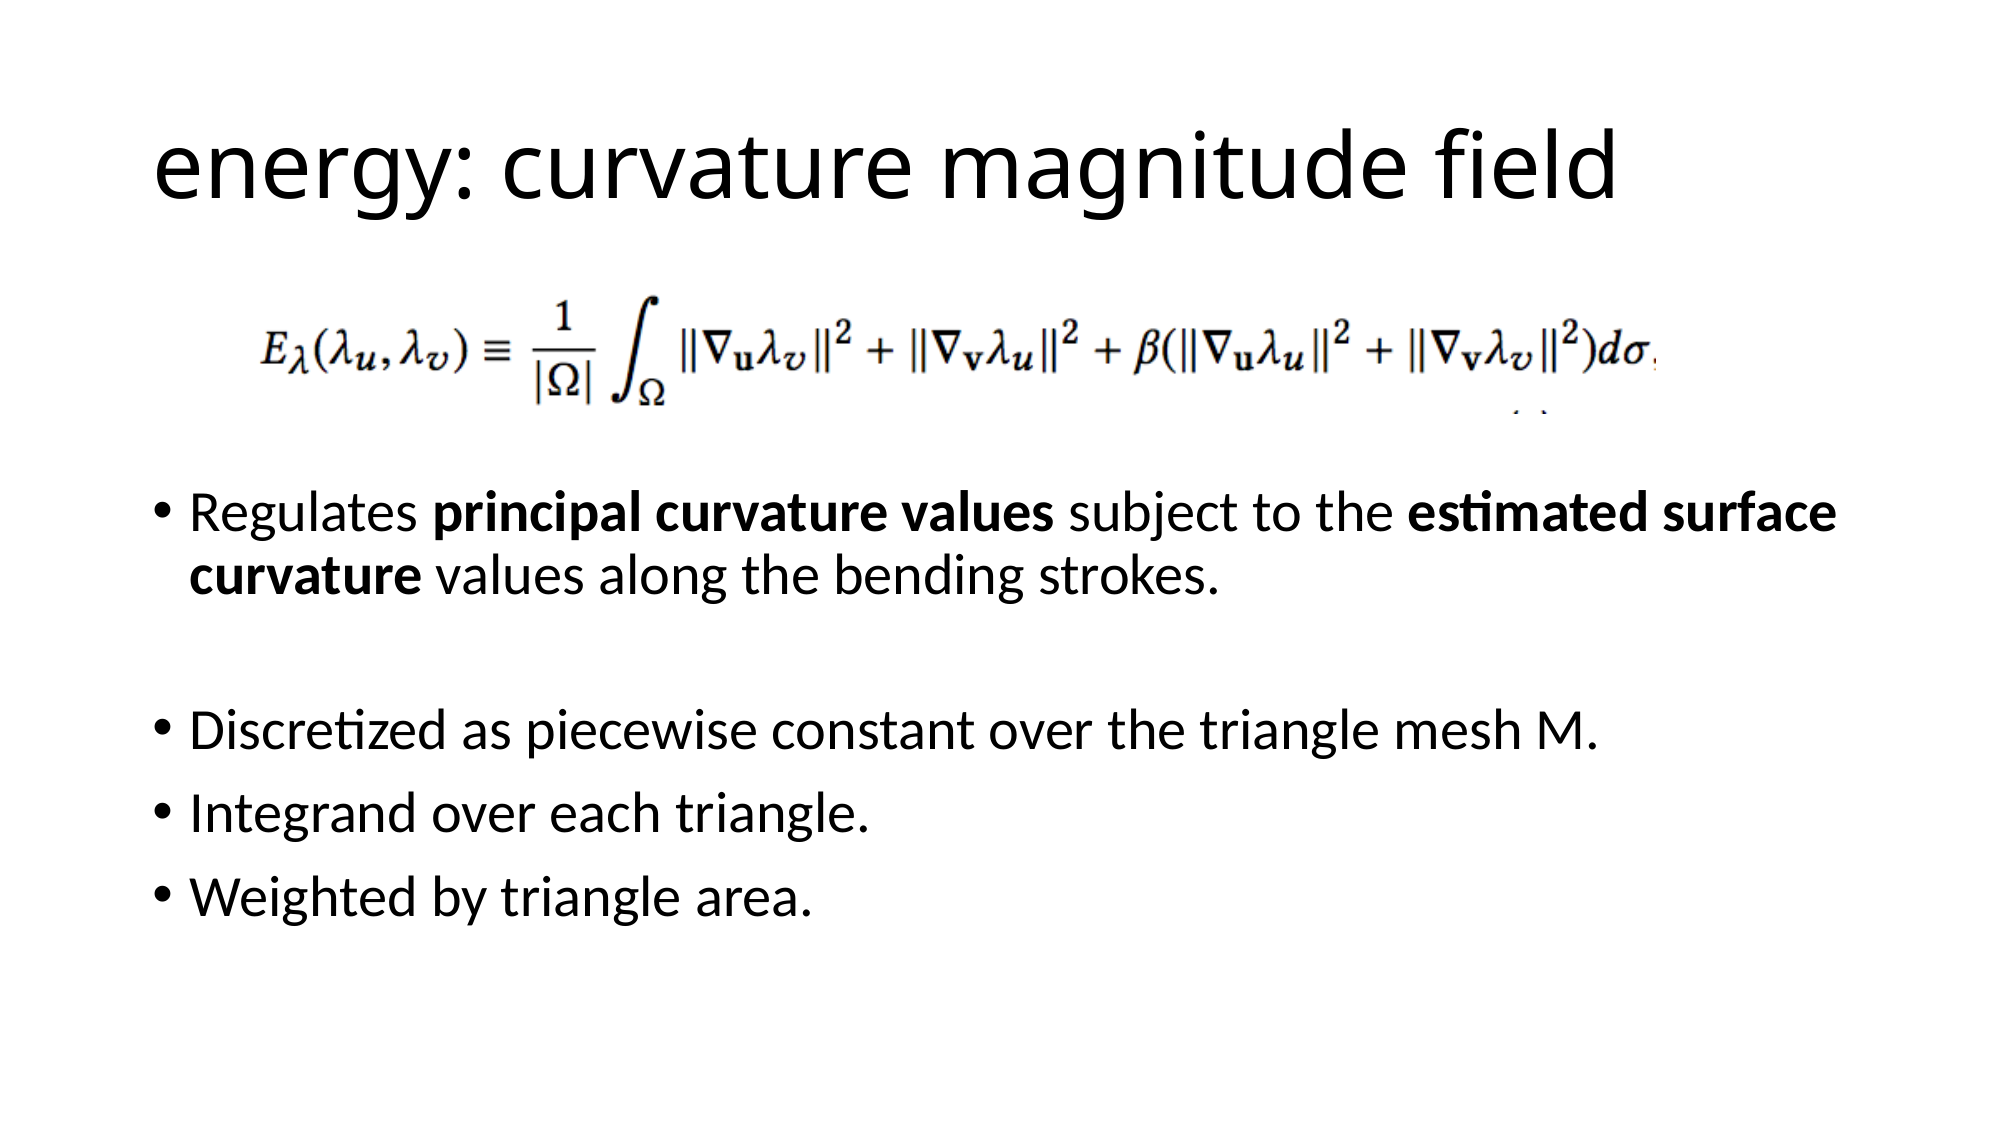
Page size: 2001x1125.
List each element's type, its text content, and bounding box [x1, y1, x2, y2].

picture [244, 277, 1656, 414]
list Regulates principal curvature values subject to the estimated surface curvature values along the bending strokes. Discretized as piecewise constant over the triangle mesh M. Integrand over each triangle. Weighted by triangle area. [137, 299, 1863, 1014]
title energy: curvature magnitude field [137, 59, 1863, 278]
